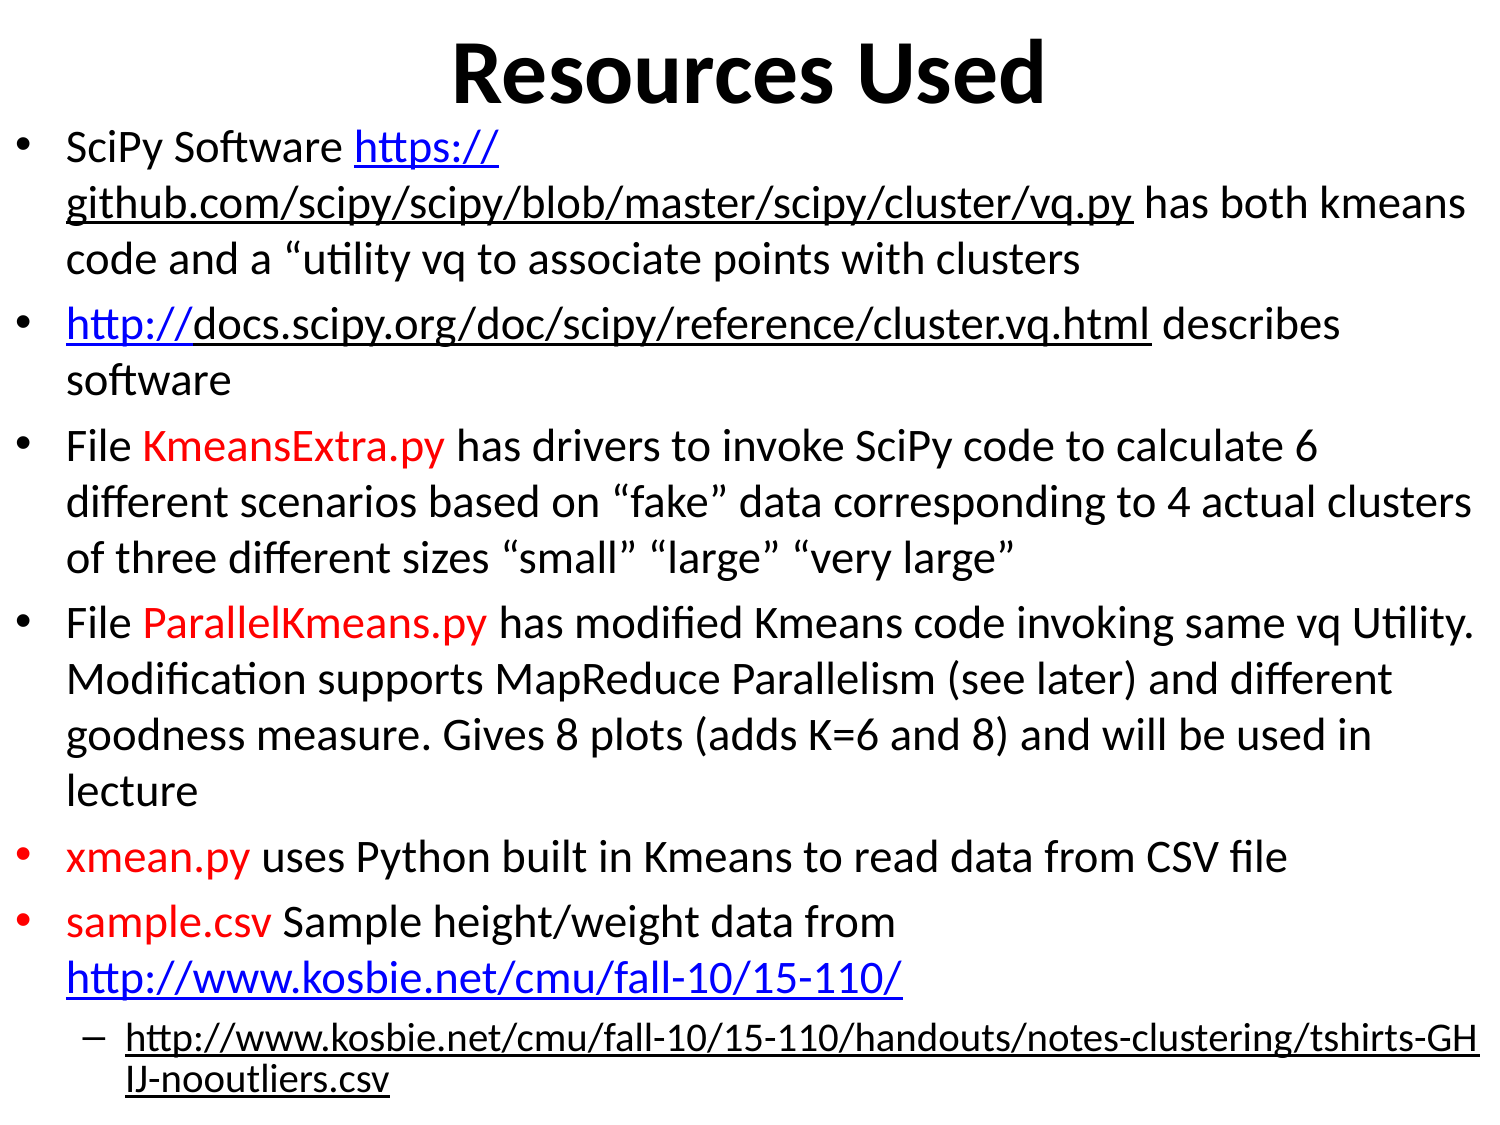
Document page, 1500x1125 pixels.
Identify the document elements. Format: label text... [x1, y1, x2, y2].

title Resources Used [75, 0, 1425, 108]
list SciPy Software https://github.com/scipy/scipy/blob/master/scipy/cluster/vq.py has both kmeans code and a “utility vq to associate points with clusters http://docs.scipy.org/doc/scipy/reference/cluster.vq.html describes software File KmeansExtra.py has drivers to invoke SciPy code to calculate 6 different scenarios based on “fake” data corresponding to 4 actual clusters of three different sizes “small” “large” “very large” File ParallelKmeans.py has modified Kmeans code invoking same vq Utility. Modification supports MapReduce Parallelism (see later) and different goodness measure. Gives 8 plots (adds K=6 and 8) and will be used in lecture xmean.py uses Python built in Kmeans to read data from CSV file sample.csv Sample height/weight data from http://www.kosbie.net/cmu/fall-10/15-110/ http://www.kosbie.net/cmu/fall-10/15-110/handouts/notes-clustering/tshirts-GHIJ-nooutliers.csv [0, 108, 1500, 1125]
